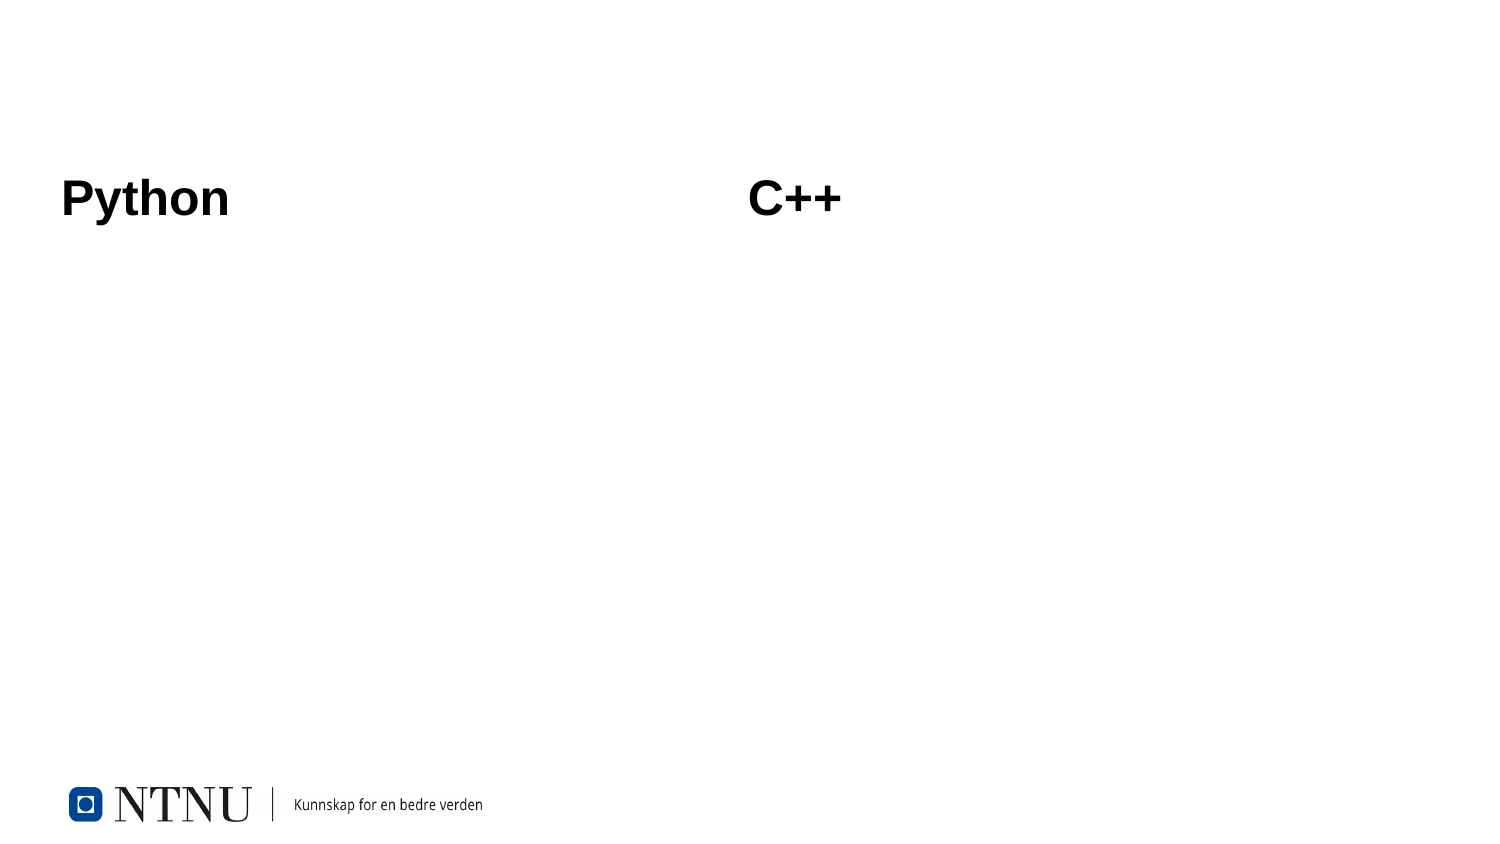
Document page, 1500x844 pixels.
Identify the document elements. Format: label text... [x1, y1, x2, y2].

list Python [45, 158, 709, 237]
picture [69, 787, 483, 822]
list C++ [732, 158, 1396, 237]
